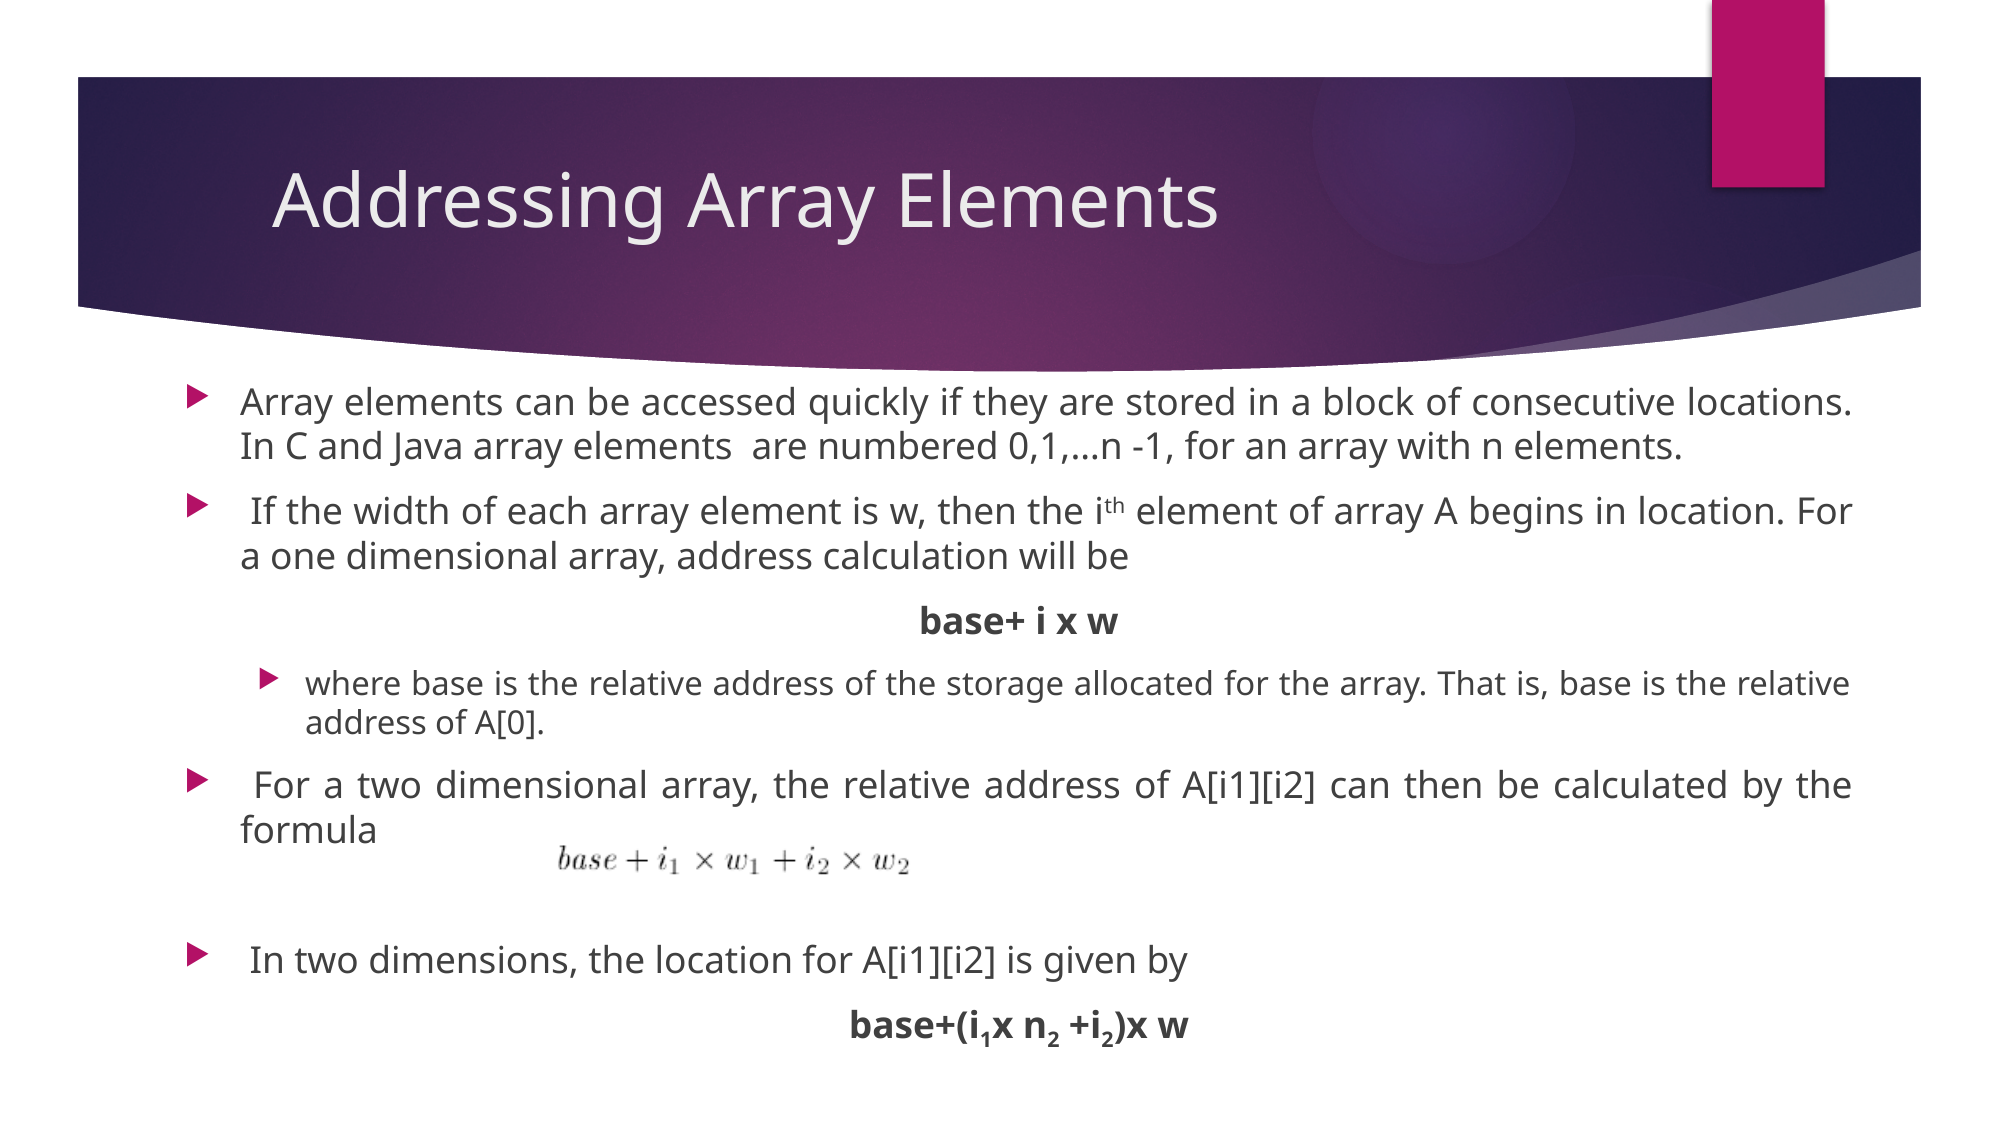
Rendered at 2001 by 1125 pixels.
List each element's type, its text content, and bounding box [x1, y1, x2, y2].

title Addressing Array Elements [257, 139, 1627, 255]
list Array elements can be accessed quickly if they are stored in a block of consecutive locations. In C and Java array elements are numbered 0,1,…n -1, for an array with n elements. If the width of each array element is w, then the ith element of array A begins in location. For a one dimensional array, address calculation will be base+ i x w where base is the relative address of the storage allocated for the array. That is, base is the relative address of A[0]. For a two dimensional array, the relative address of A[i1][i2] can then be calculated by the formula In two dimensions, the location for A[i1][i2] is given by base+(i1x n2 +i2)x w [169, 370, 1869, 1080]
picture [535, 822, 921, 895]
